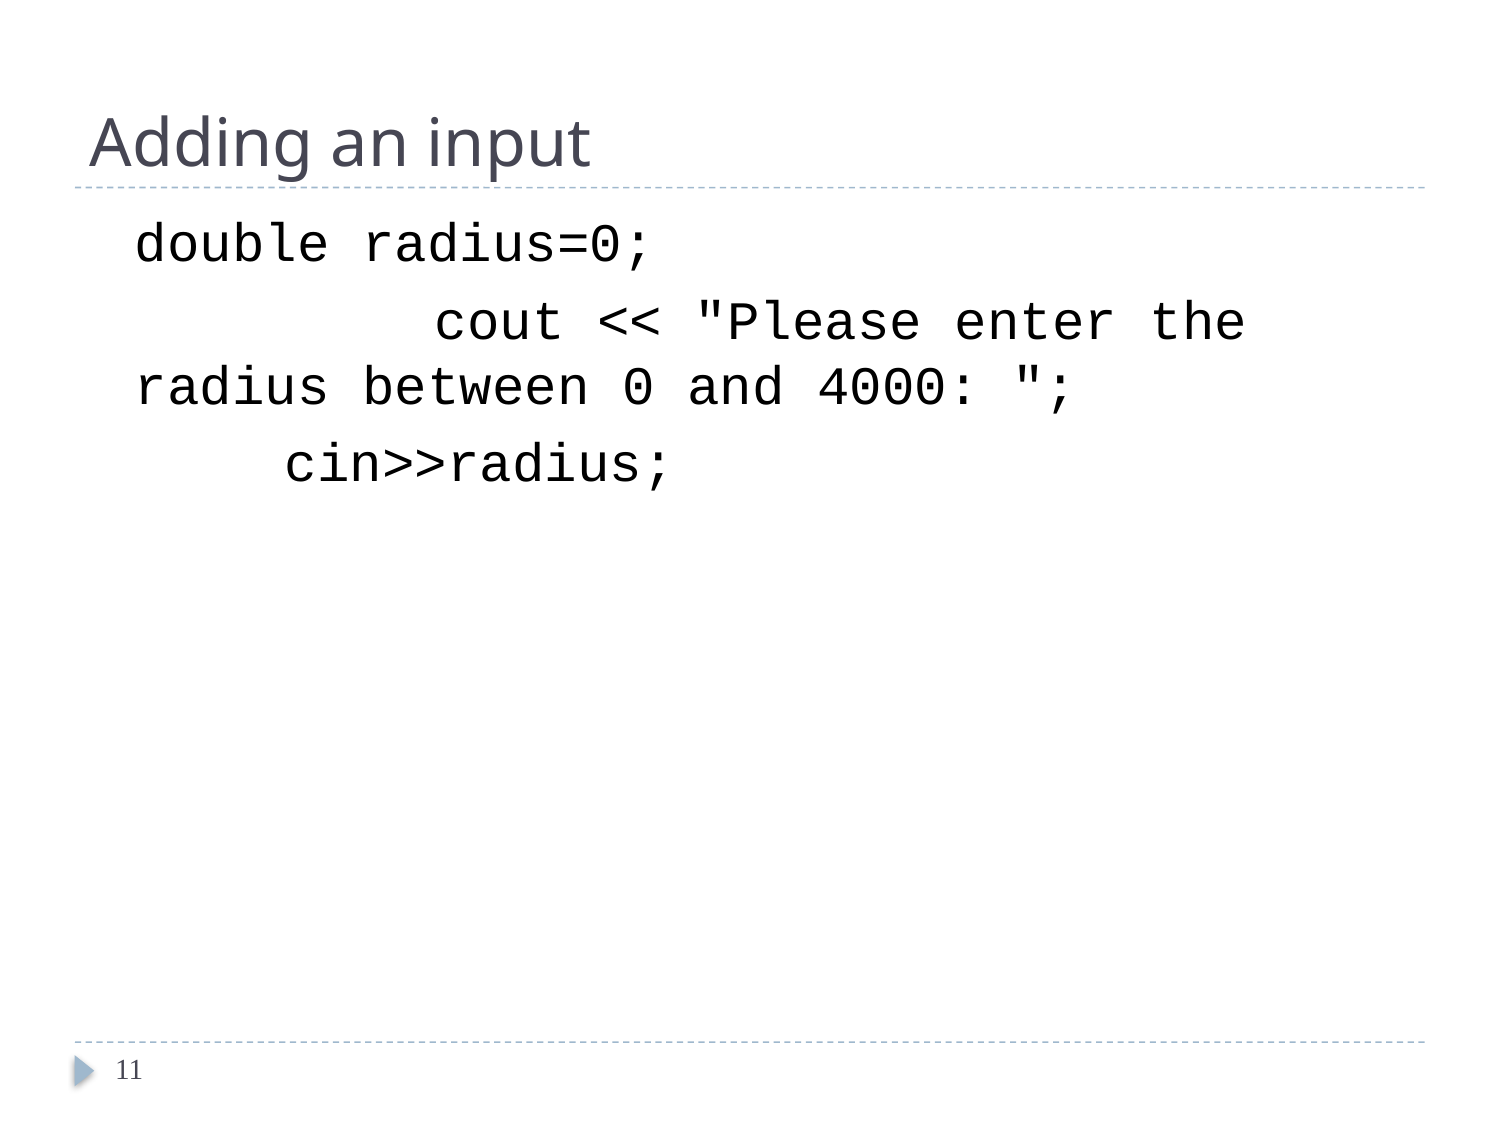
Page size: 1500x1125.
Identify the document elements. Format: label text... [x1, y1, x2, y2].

slide_number 11 [100, 1042, 426, 1103]
title Adding an input [75, 24, 1425, 188]
list double radius=0; cout << "Please enter the radius between 0 and 4000: "; cin>>radius; [75, 200, 1425, 1010]
